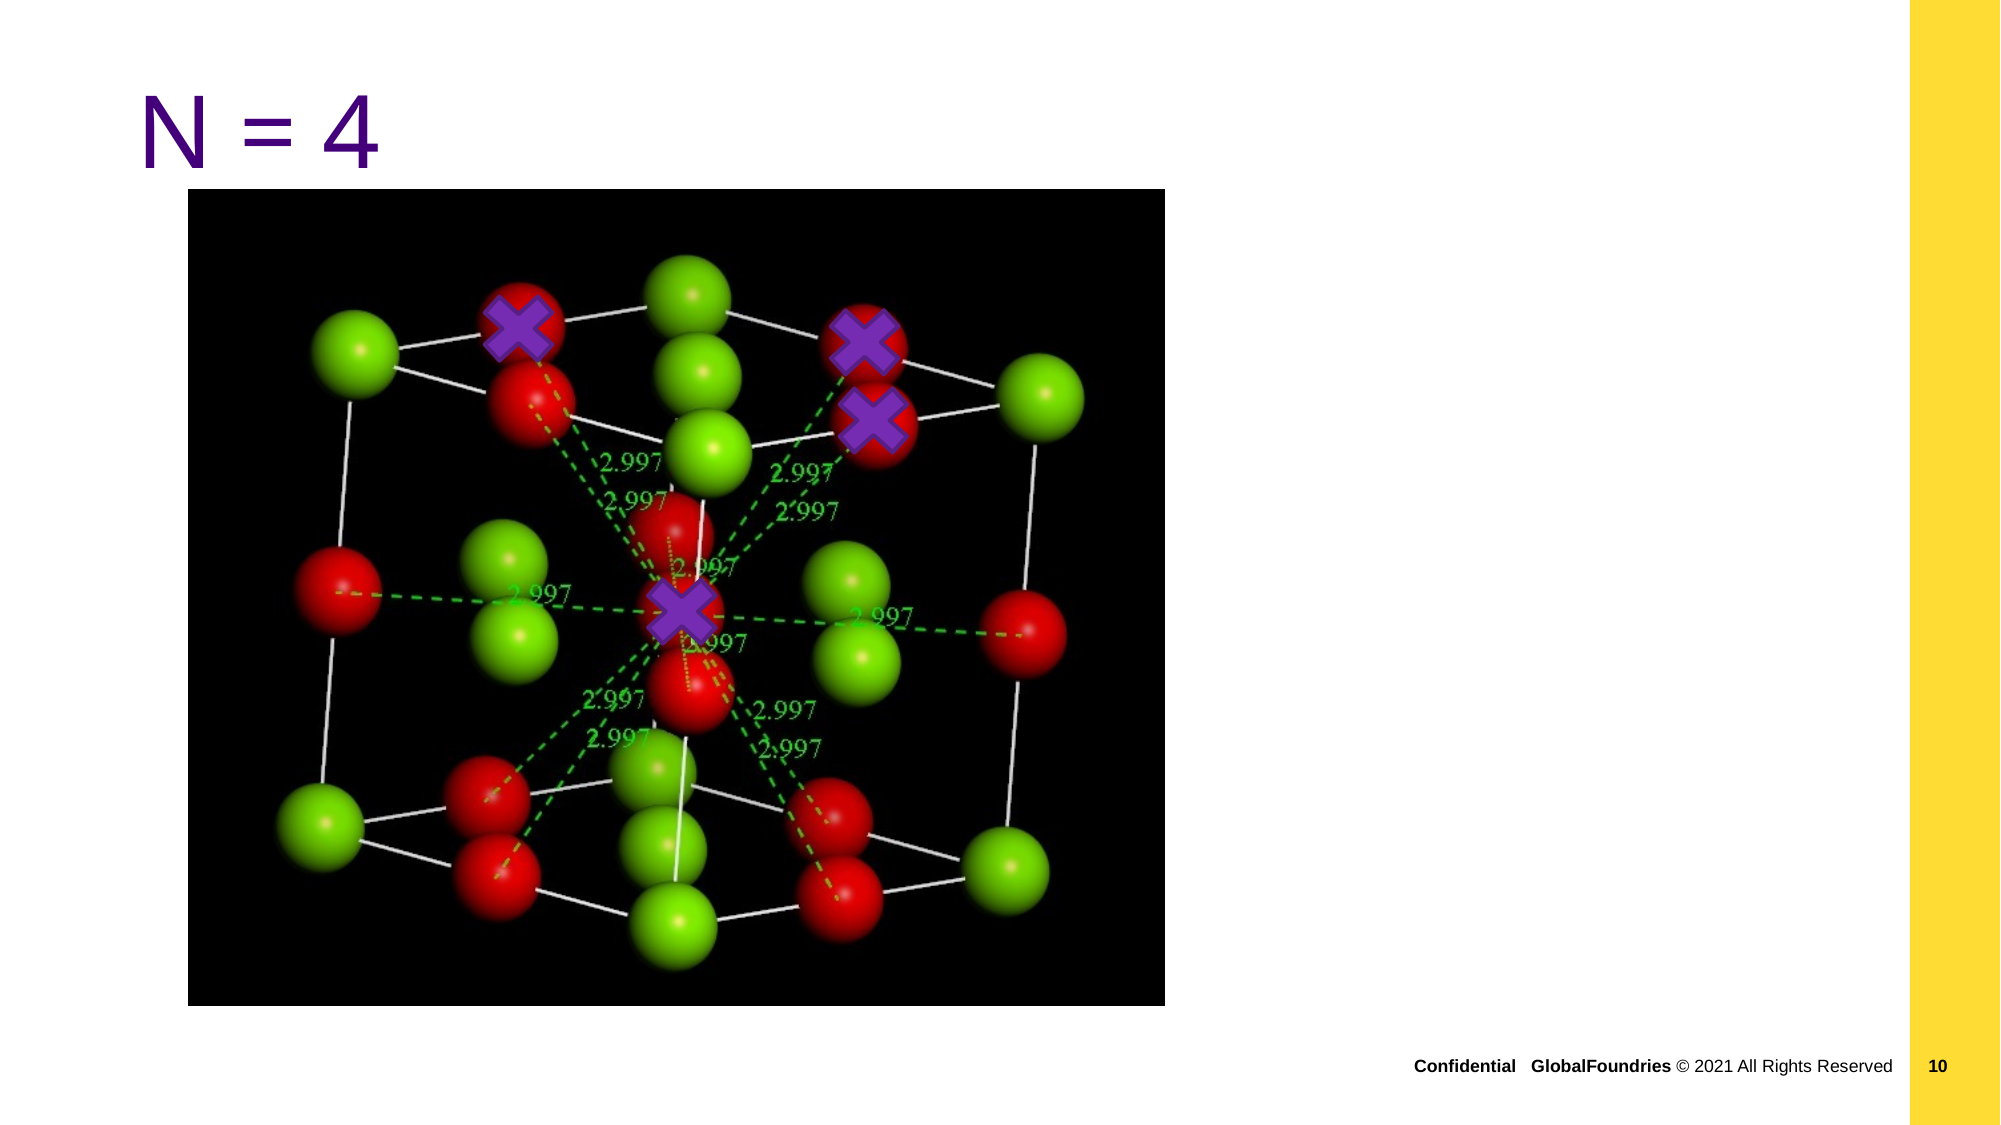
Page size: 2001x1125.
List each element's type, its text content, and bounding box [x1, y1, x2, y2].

picture [187, 189, 1165, 1006]
title N = 4 [136, 65, 1759, 190]
